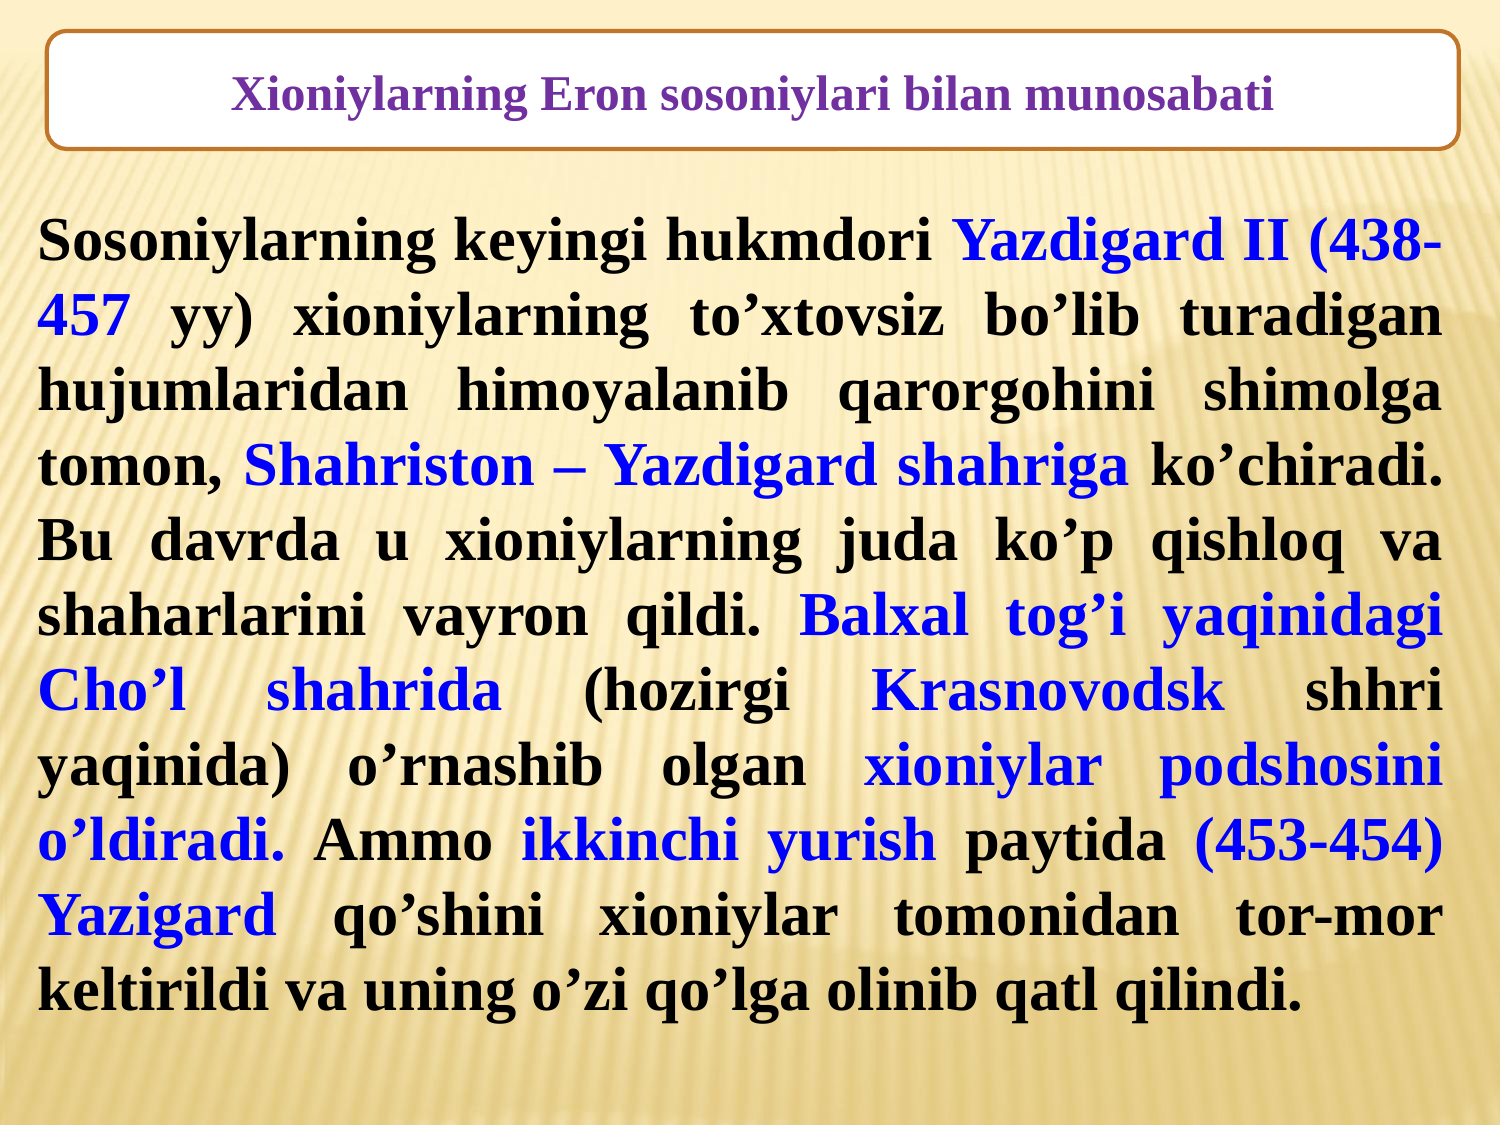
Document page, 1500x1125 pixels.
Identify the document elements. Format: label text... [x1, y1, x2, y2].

picture [0, 0, 1500, 1125]
text_box Sosoniylarning keyingi hukmdori Yazdigard II (438-457 yy) xioniylarning to’xtovsiz bo’lib turadigan hujumlaridan himoyalanib qarorgohini shimolga tomon, Shahriston – Yazdigard shahriga ko’chiradi. Bu davrda u xioniylarning juda ko’p qishloq va shaharlarini vayron qildi. Balxal tog’i yaqinidagi Cho’l shahrida (hozirgi Krasnovodsk shhri yaqinida) o’rnashib olgan xioniylar podshosini o’ldiradi. Ammo ikkinchi yurish paytida (453-454) Yazigard qo’shini xioniylar tomonidan tor-mor keltirildi va uning o’zi qo’lga olinib qatl qilindi. [23, 190, 1459, 1030]
text_box Xioniylarning Eron sosoniylari bilan munosabati [44, 28, 1461, 152]
